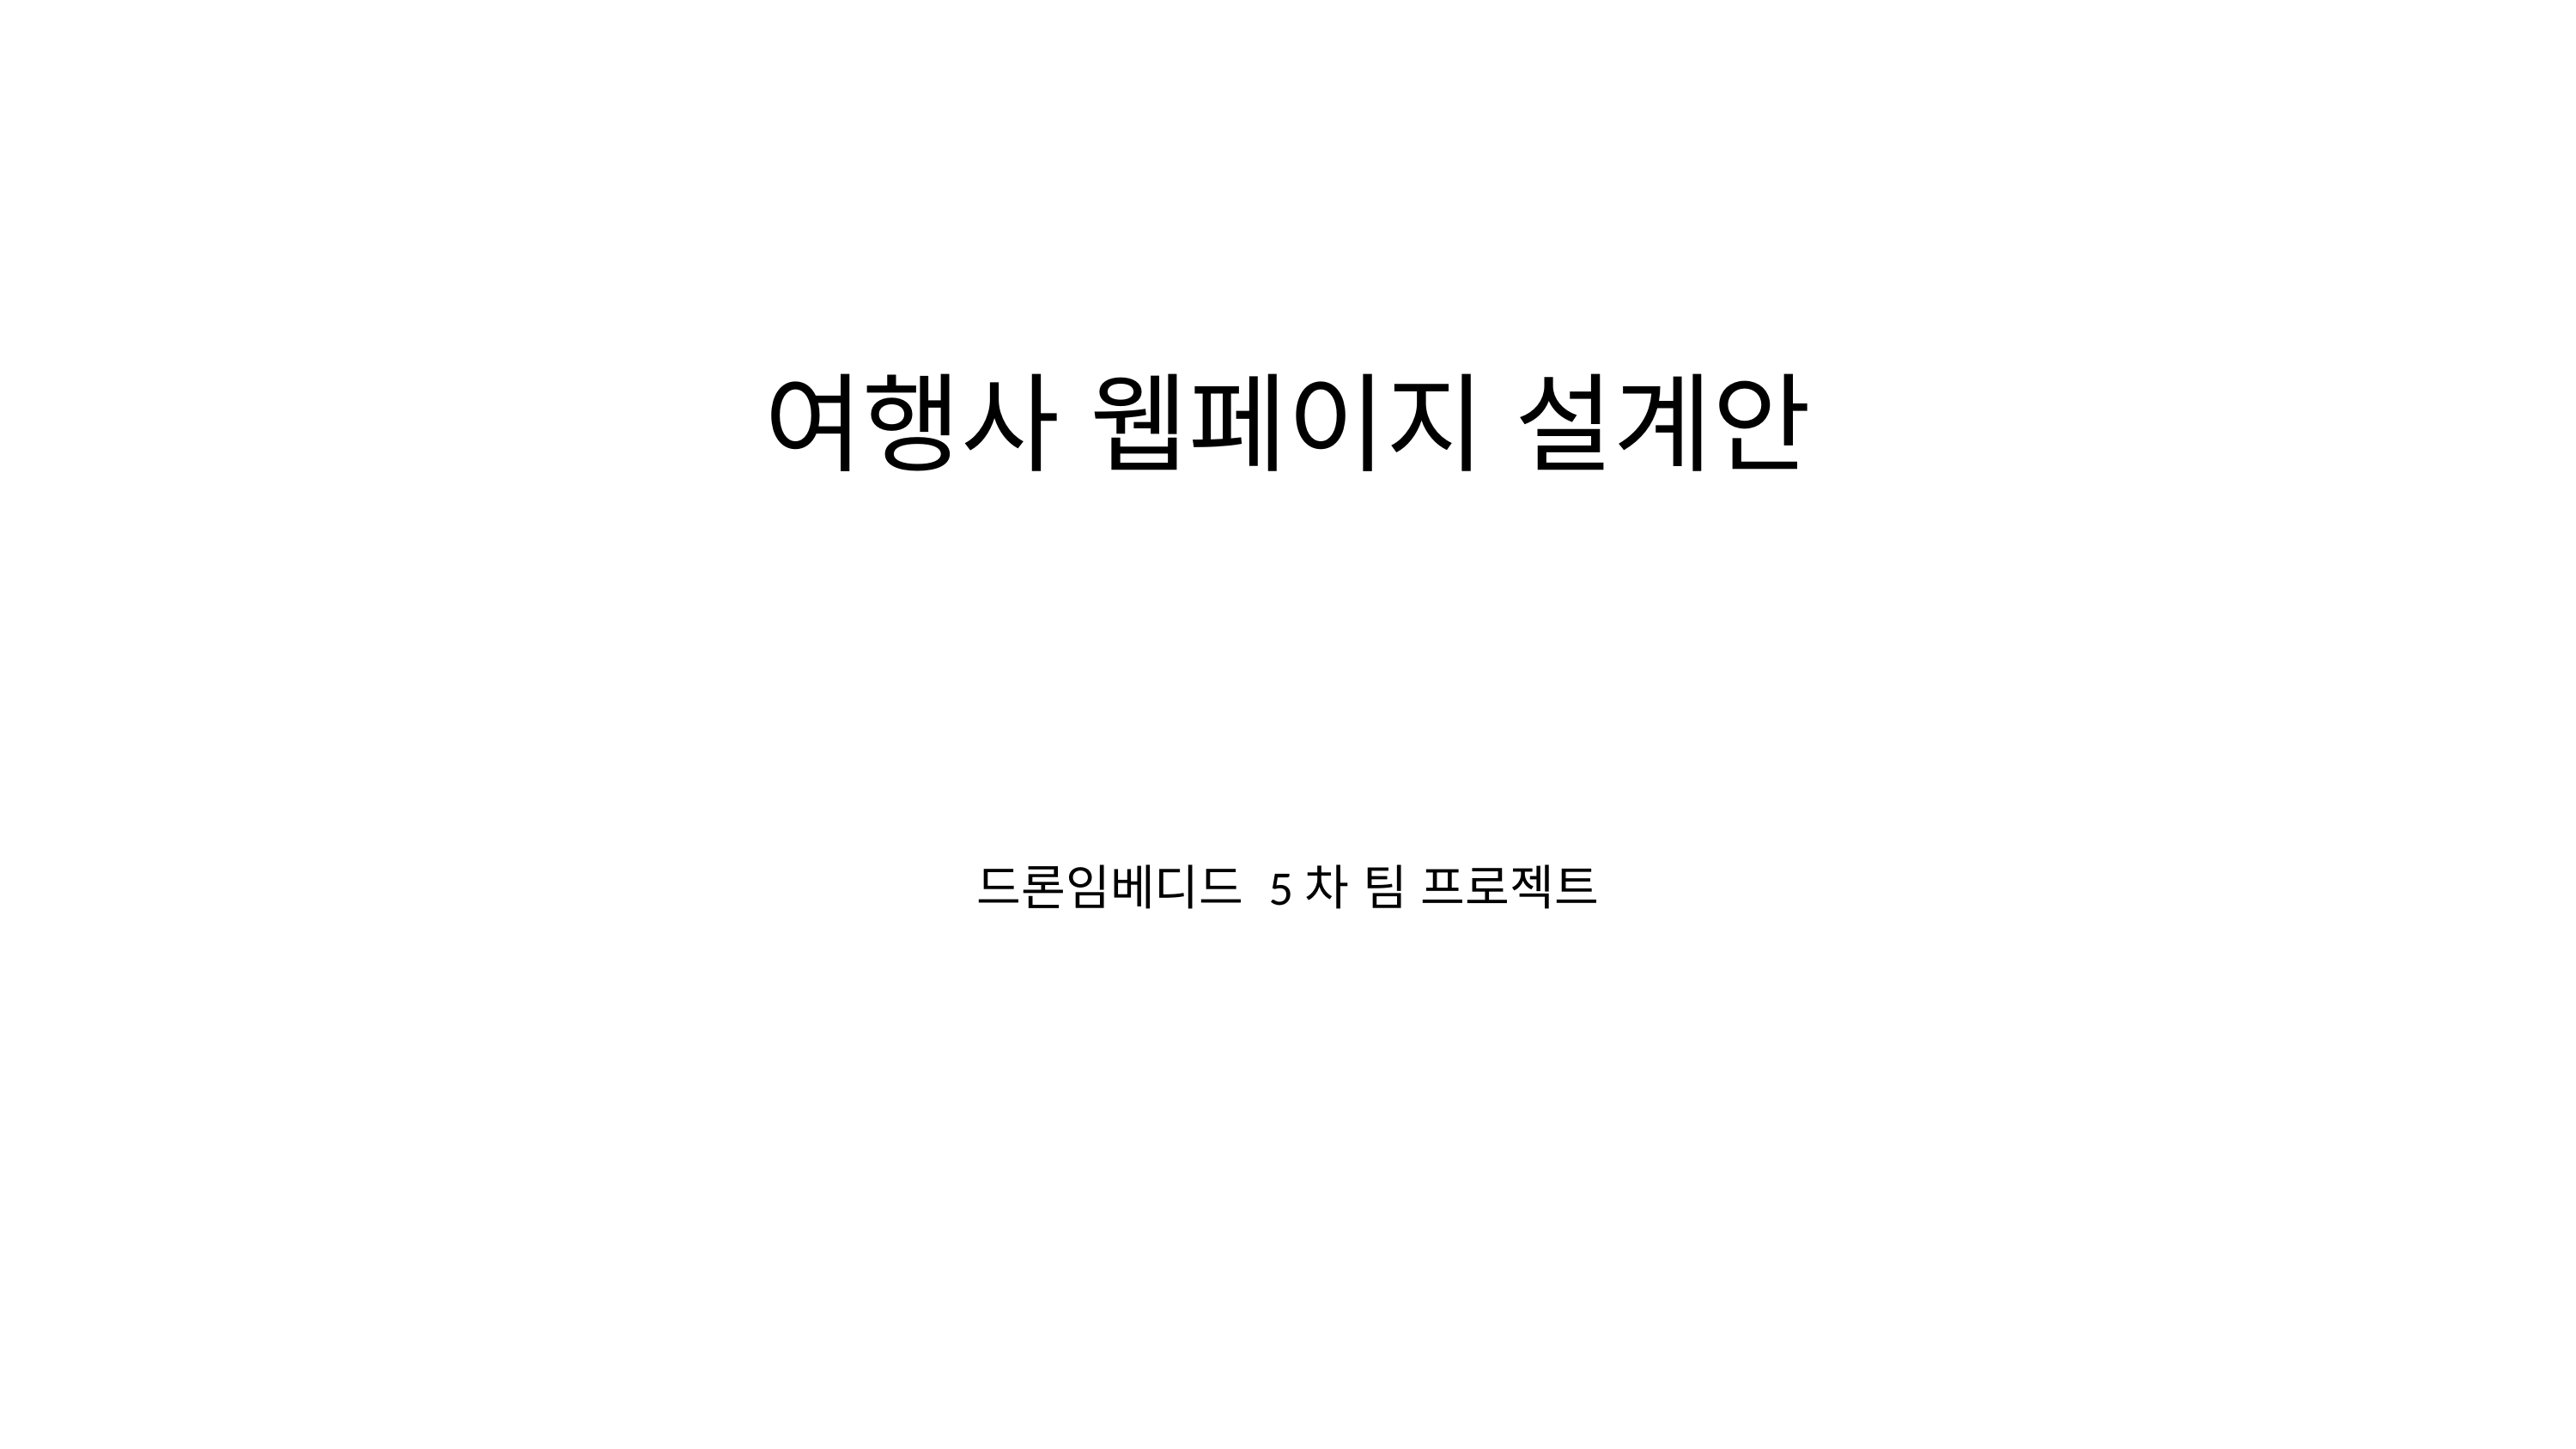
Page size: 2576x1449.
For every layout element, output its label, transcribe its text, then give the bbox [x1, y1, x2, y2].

text_box 드론임베디드 5차 팀 프로젝트 [964, 850, 1612, 921]
text_box 여행사 웹페이지 설계안 [751, 349, 1825, 491]
